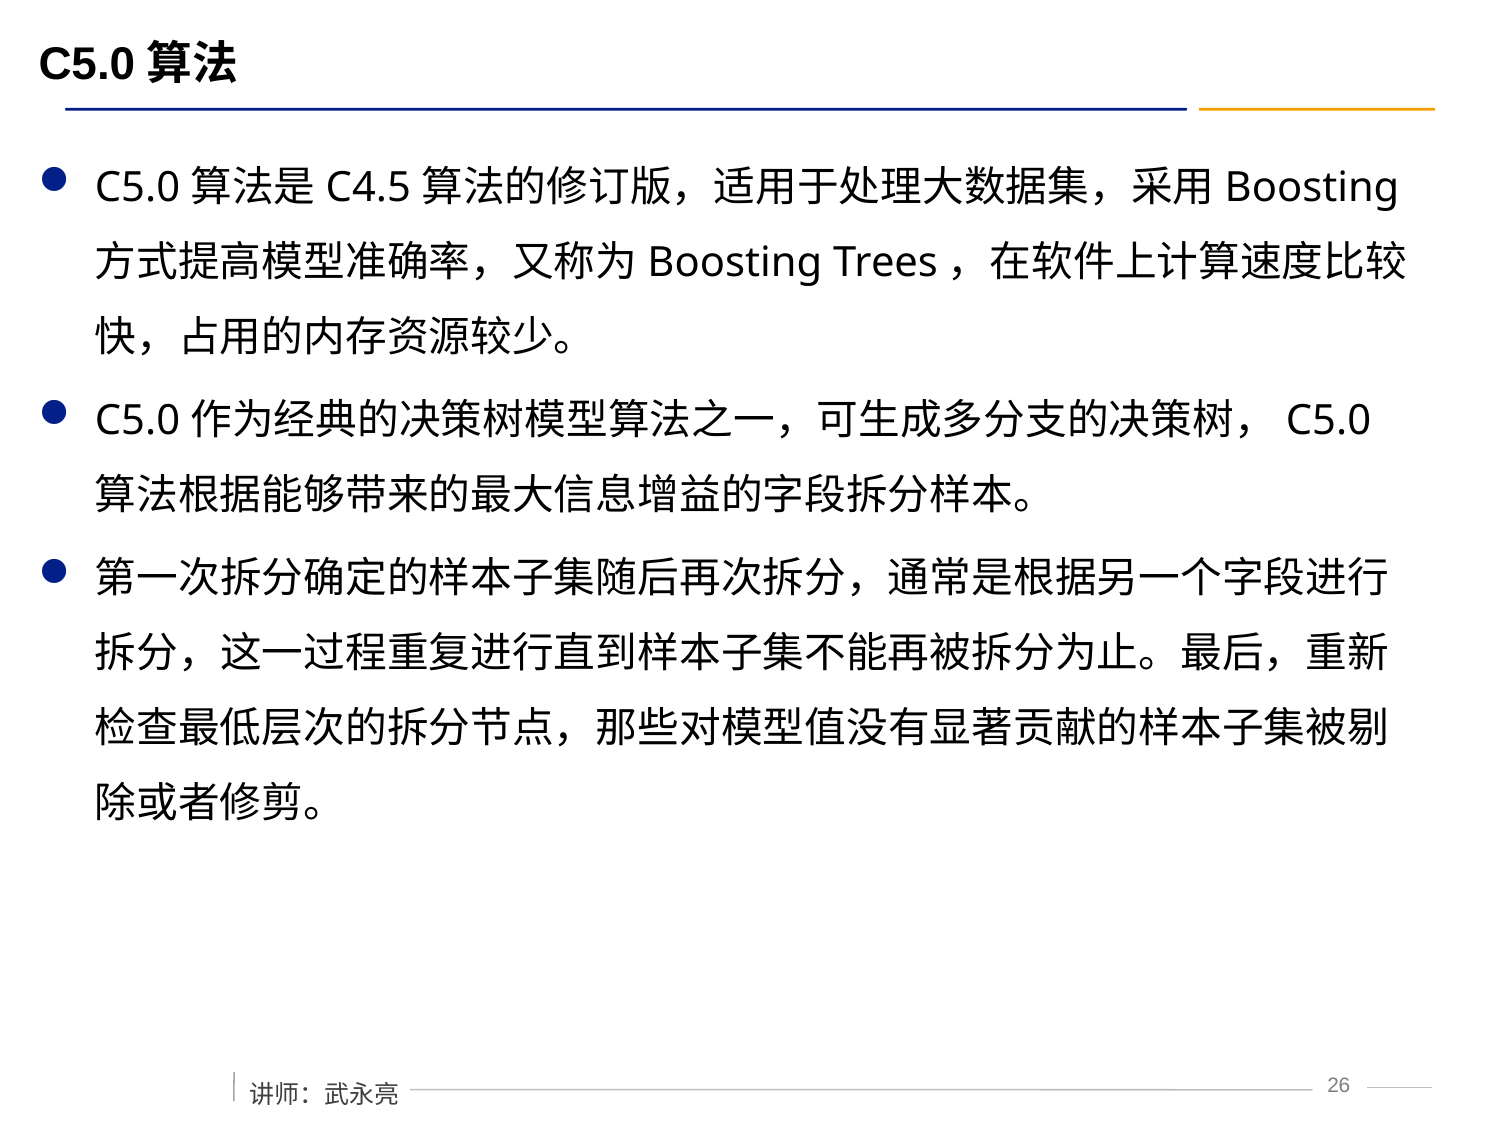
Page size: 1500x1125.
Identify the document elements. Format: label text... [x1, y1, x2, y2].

title C5.0算法 [23, 25, 1388, 97]
list C5.0算法是C4.5算法的修订版，适用于处理大数据集，采用Boosting方式提高模型准确率，又称为Boosting Trees，在软件上计算速度比较快，占用的内存资源较少。 C5.0作为经典的决策树模型算法之一，可生成多分支的决策树，C5.0算法根据能够带来的最大信息增益的字段拆分样本。 第一次拆分确定的样本子集随后再次拆分，通常是根据另一个字段进行拆分，这一过程重复进行直到样本子集不能再被拆分为止。最后，重新检查最低层次的拆分节点，那些对模型值没有显著贡献的样本子集被剔除或者修剪。 [23, 127, 1432, 338]
